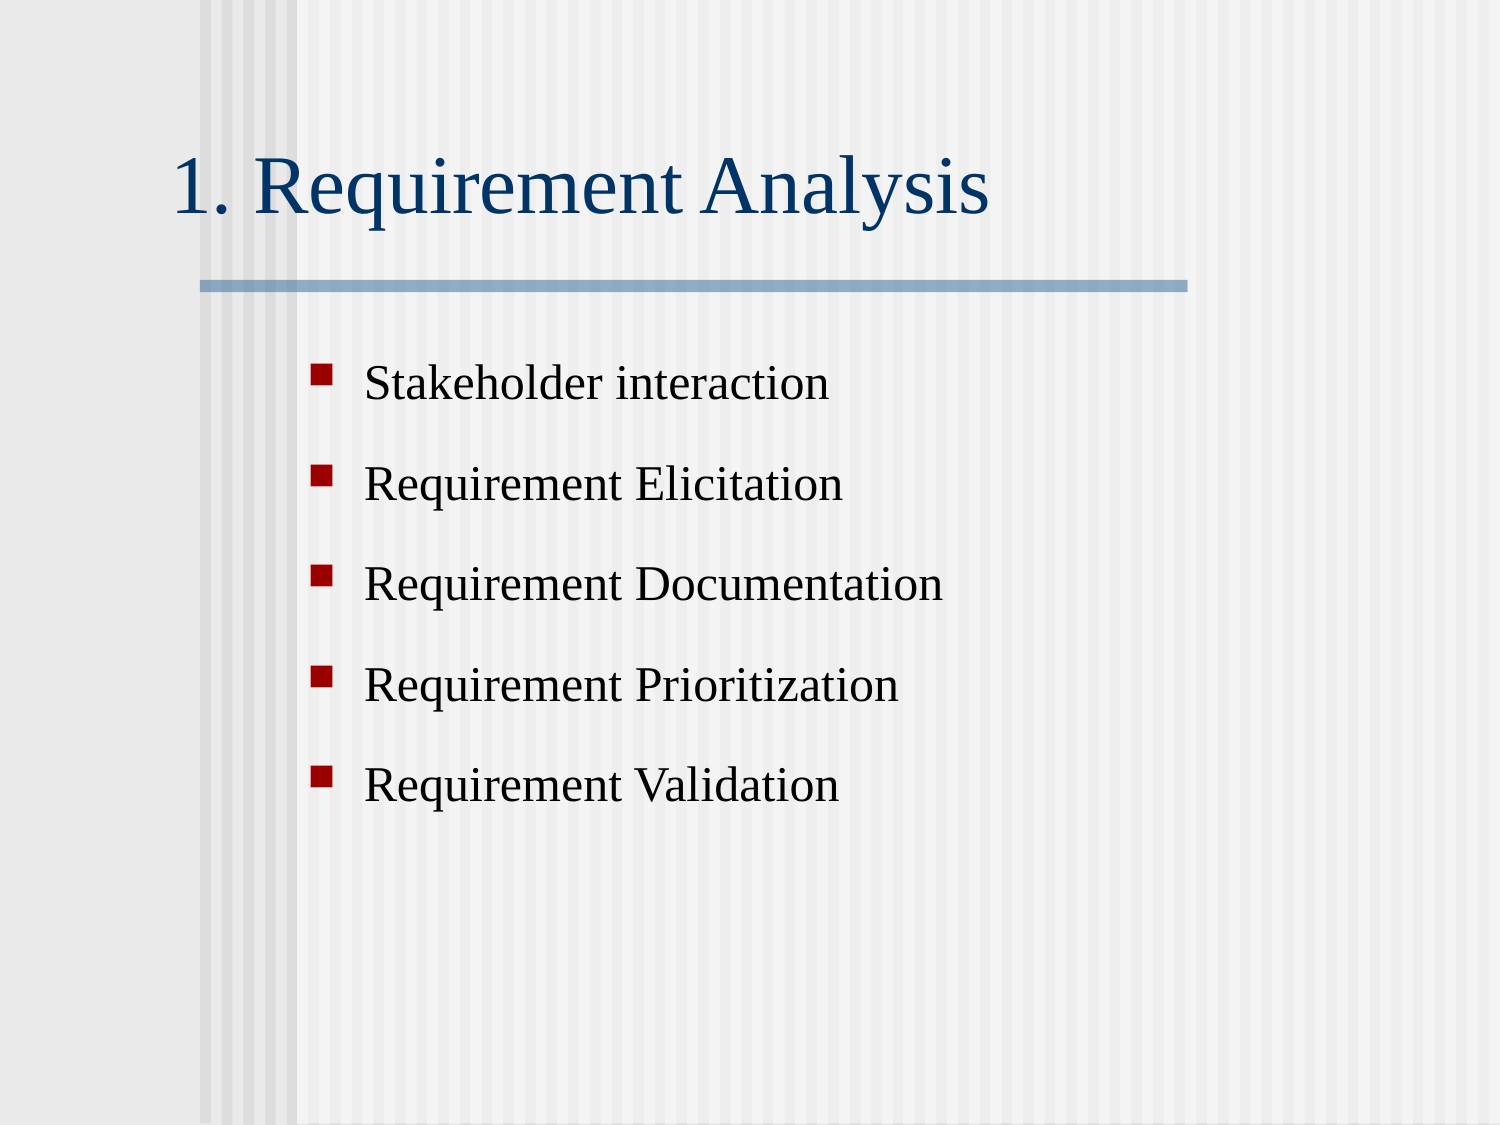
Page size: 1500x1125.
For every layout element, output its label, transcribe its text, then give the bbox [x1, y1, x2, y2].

title 1. Requirement Analysis [161, 74, 1457, 239]
list Stakeholder interaction Requirement Elicitation Requirement Documentation Requirement Prioritization Requirement Validation [299, 311, 1438, 1001]
